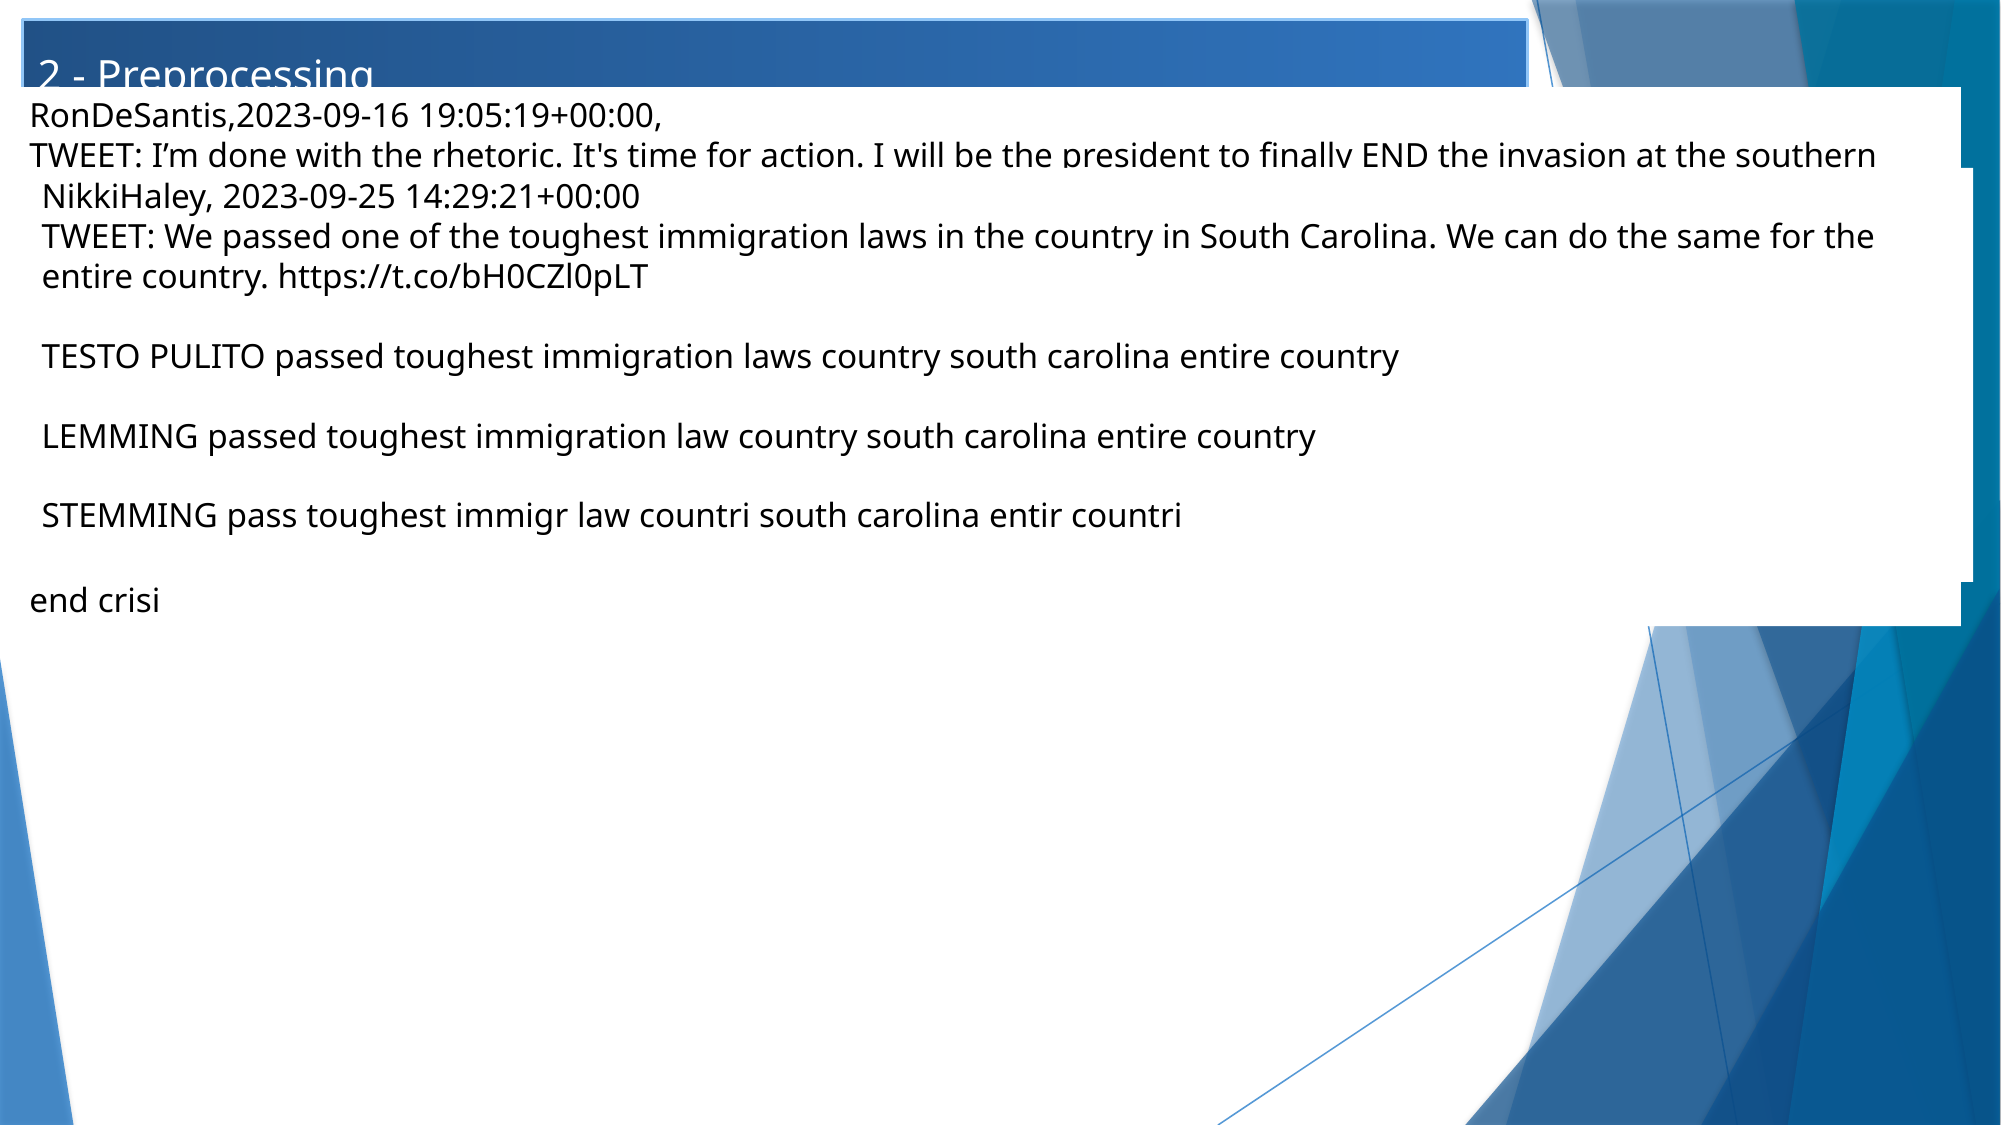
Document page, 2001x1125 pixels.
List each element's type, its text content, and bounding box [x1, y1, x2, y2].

text_box 2 - Preprocessing [21, 18, 1529, 87]
text_box NikkiHaley, 2023-09-25 14:29:21+00:00 TWEET: We passed one of the toughest immigration laws in the country in South Carolina. We can do the same for the entire country. https://t.co/bH0CZl0pLT TESTO PULITO passed toughest immigration laws country south carolina entire country LEMMING passed toughest immigration law country south carolina entire country STEMMING pass toughest immigr law countri south carolina entir countri [26, 167, 1974, 582]
text_box RonDeSantis,2023-09-16 19:05:19+00:00, TWEET: I’m done with the rhetoric. It's time for action. I will be the president to finally END the invasion at the southern border. Thanks to @joniernst for attending our event in Montgomery County where I outline the way to end the crisis once and for all. Here’s how: https://t.co/dW8a3HOYAQ, TESTO PULITO rhetoric time action president finally end invasion southern border thanks attending event montgomery county outline way end crisis LEMMING rhetoric time action president finally end invasion southern border thanks attending event montgomery county outline way end crisis STEMMINGrhetor time action presid final end invas southern border thank attend event montgomeri counti outlin way end crisi [14, 87, 1961, 627]
